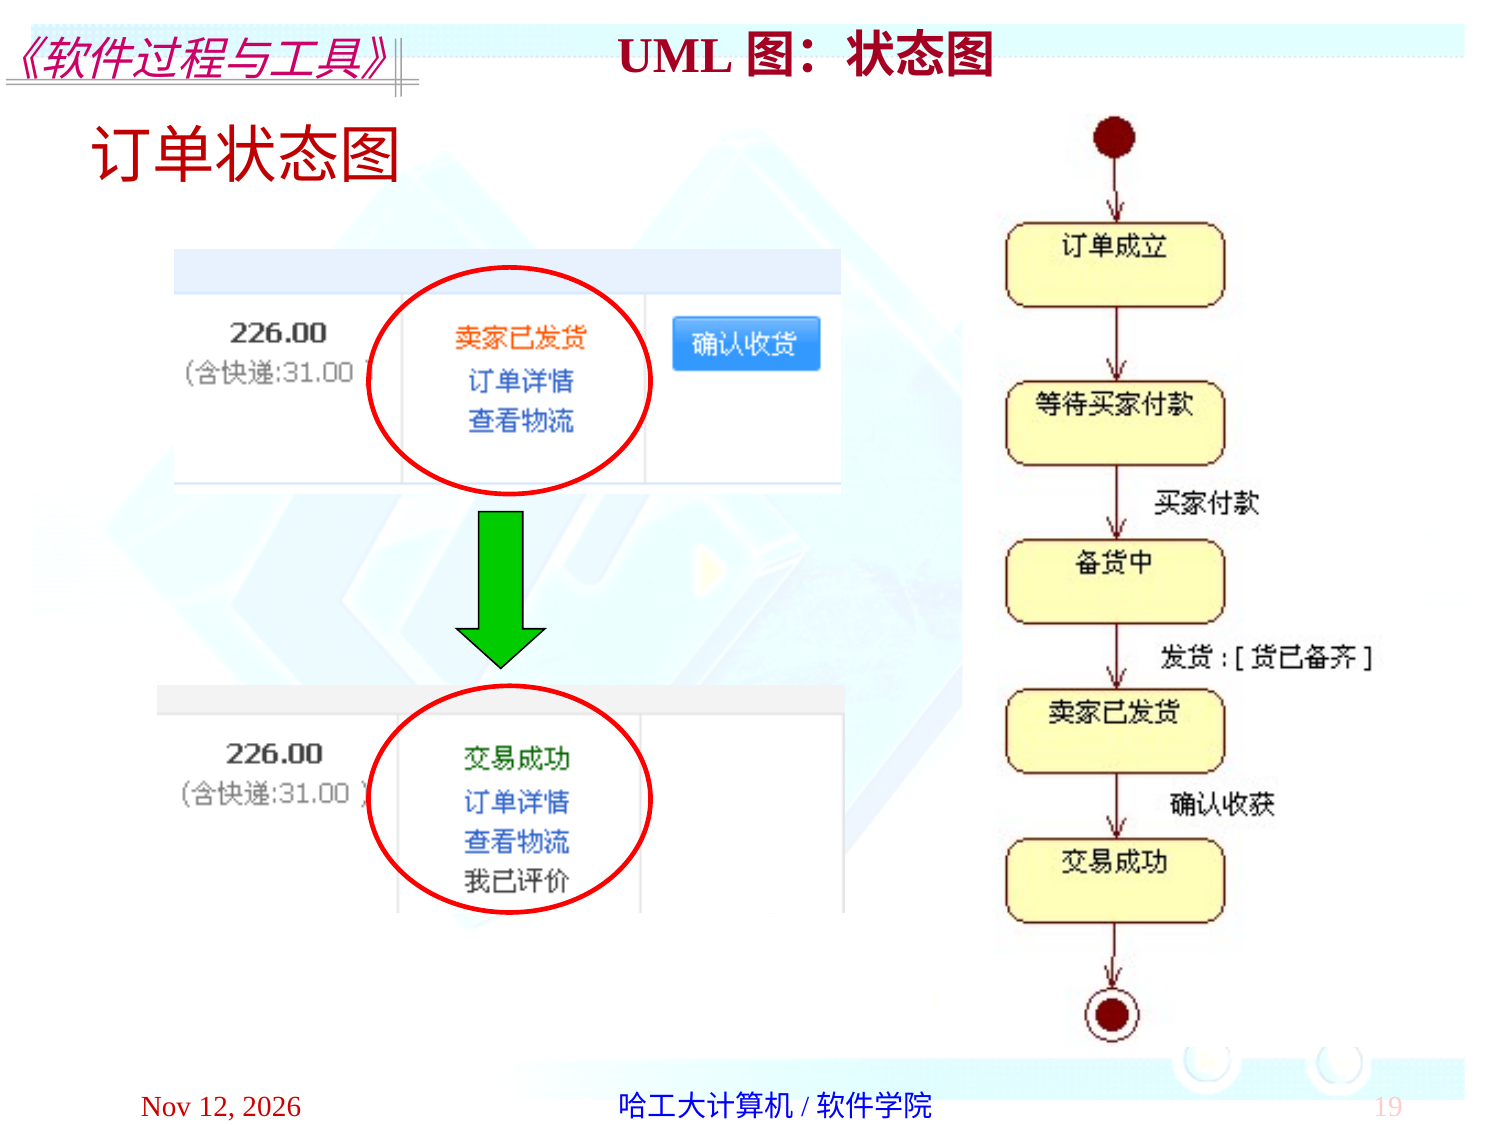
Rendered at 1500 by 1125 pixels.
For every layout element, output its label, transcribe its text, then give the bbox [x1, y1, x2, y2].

text_box 订单状态图 [74, 107, 1425, 188]
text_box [156, 249, 845, 913]
picture [962, 113, 1422, 1047]
text_box UML图：状态图 [389, 15, 1223, 90]
